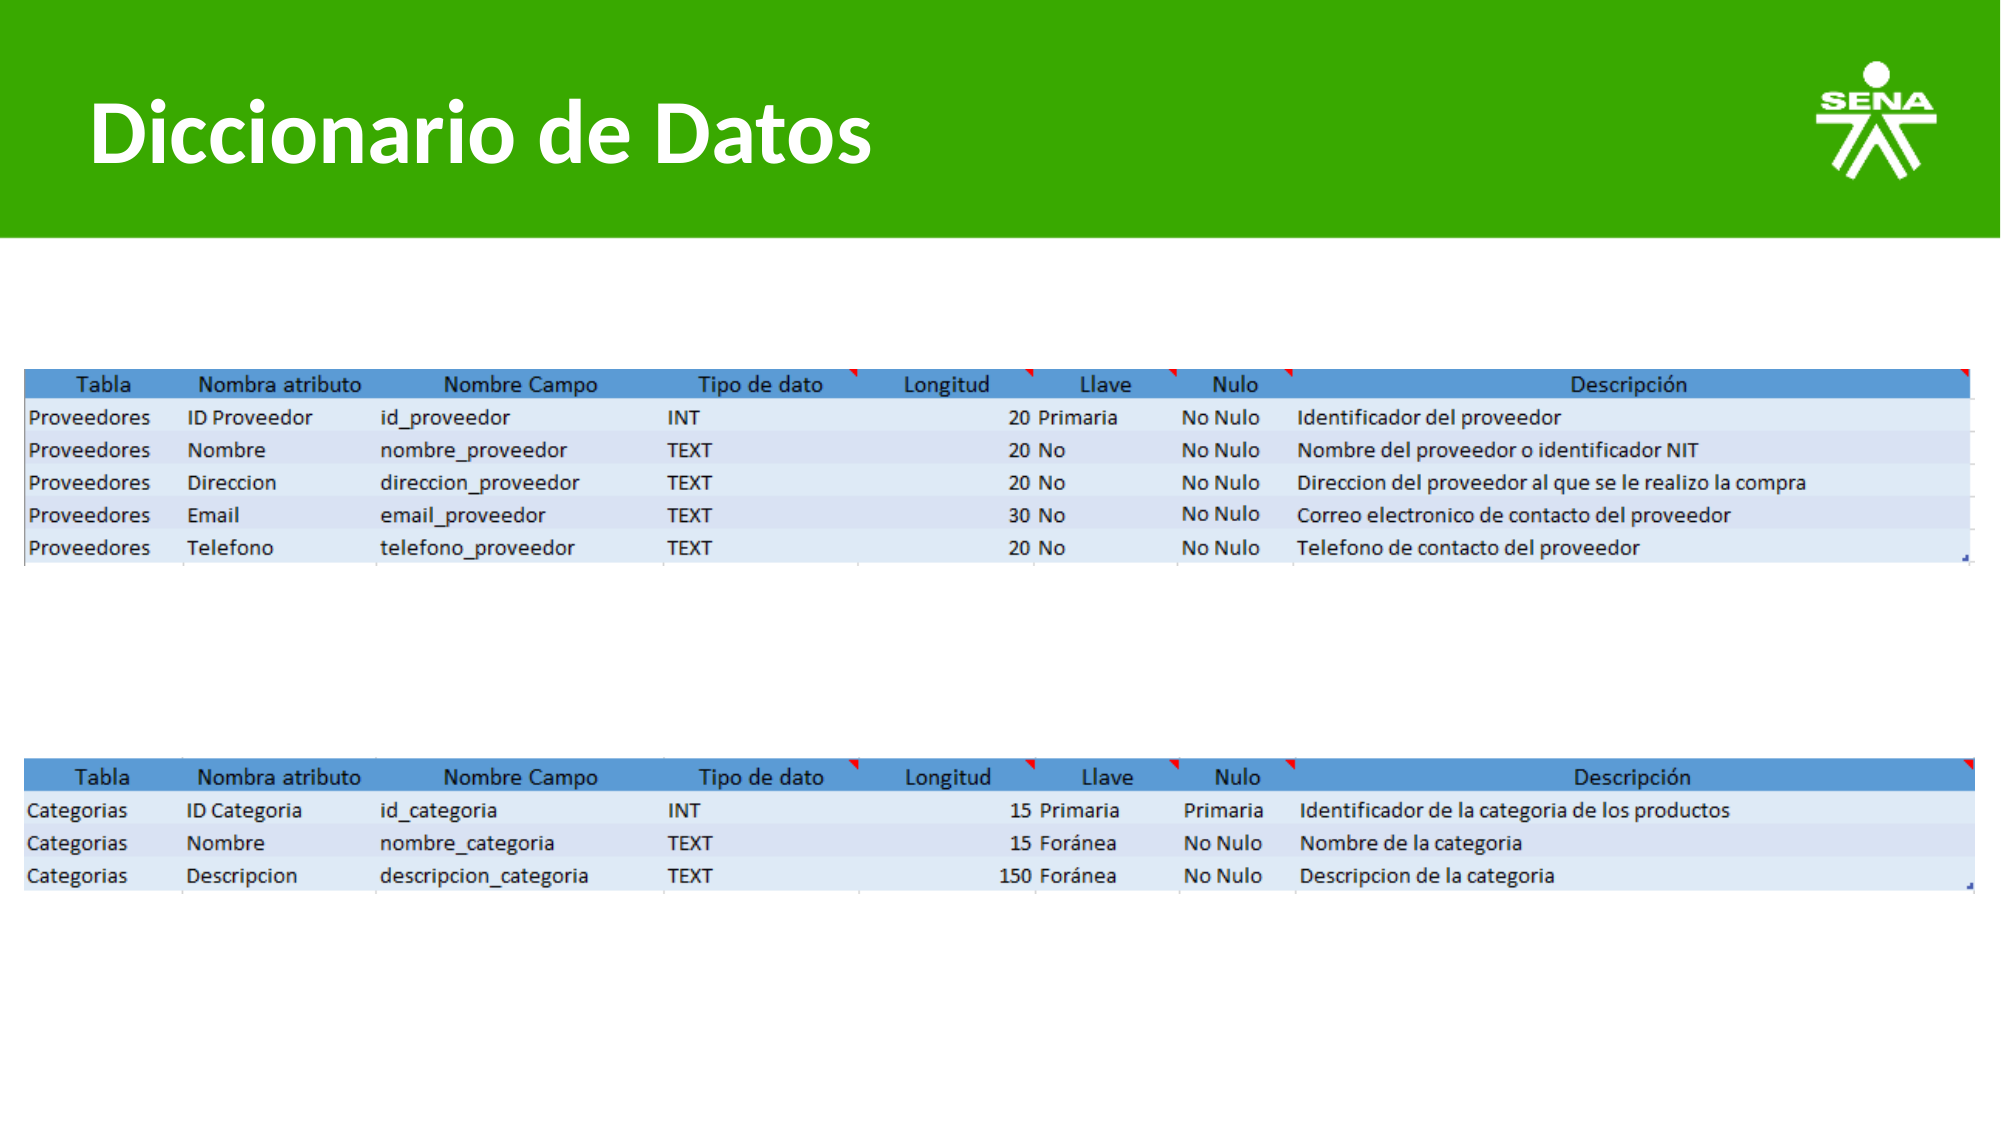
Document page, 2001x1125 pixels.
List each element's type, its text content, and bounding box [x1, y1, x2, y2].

picture [0, 0, 2001, 1125]
title Diccionario de Datos [74, 18, 1800, 236]
